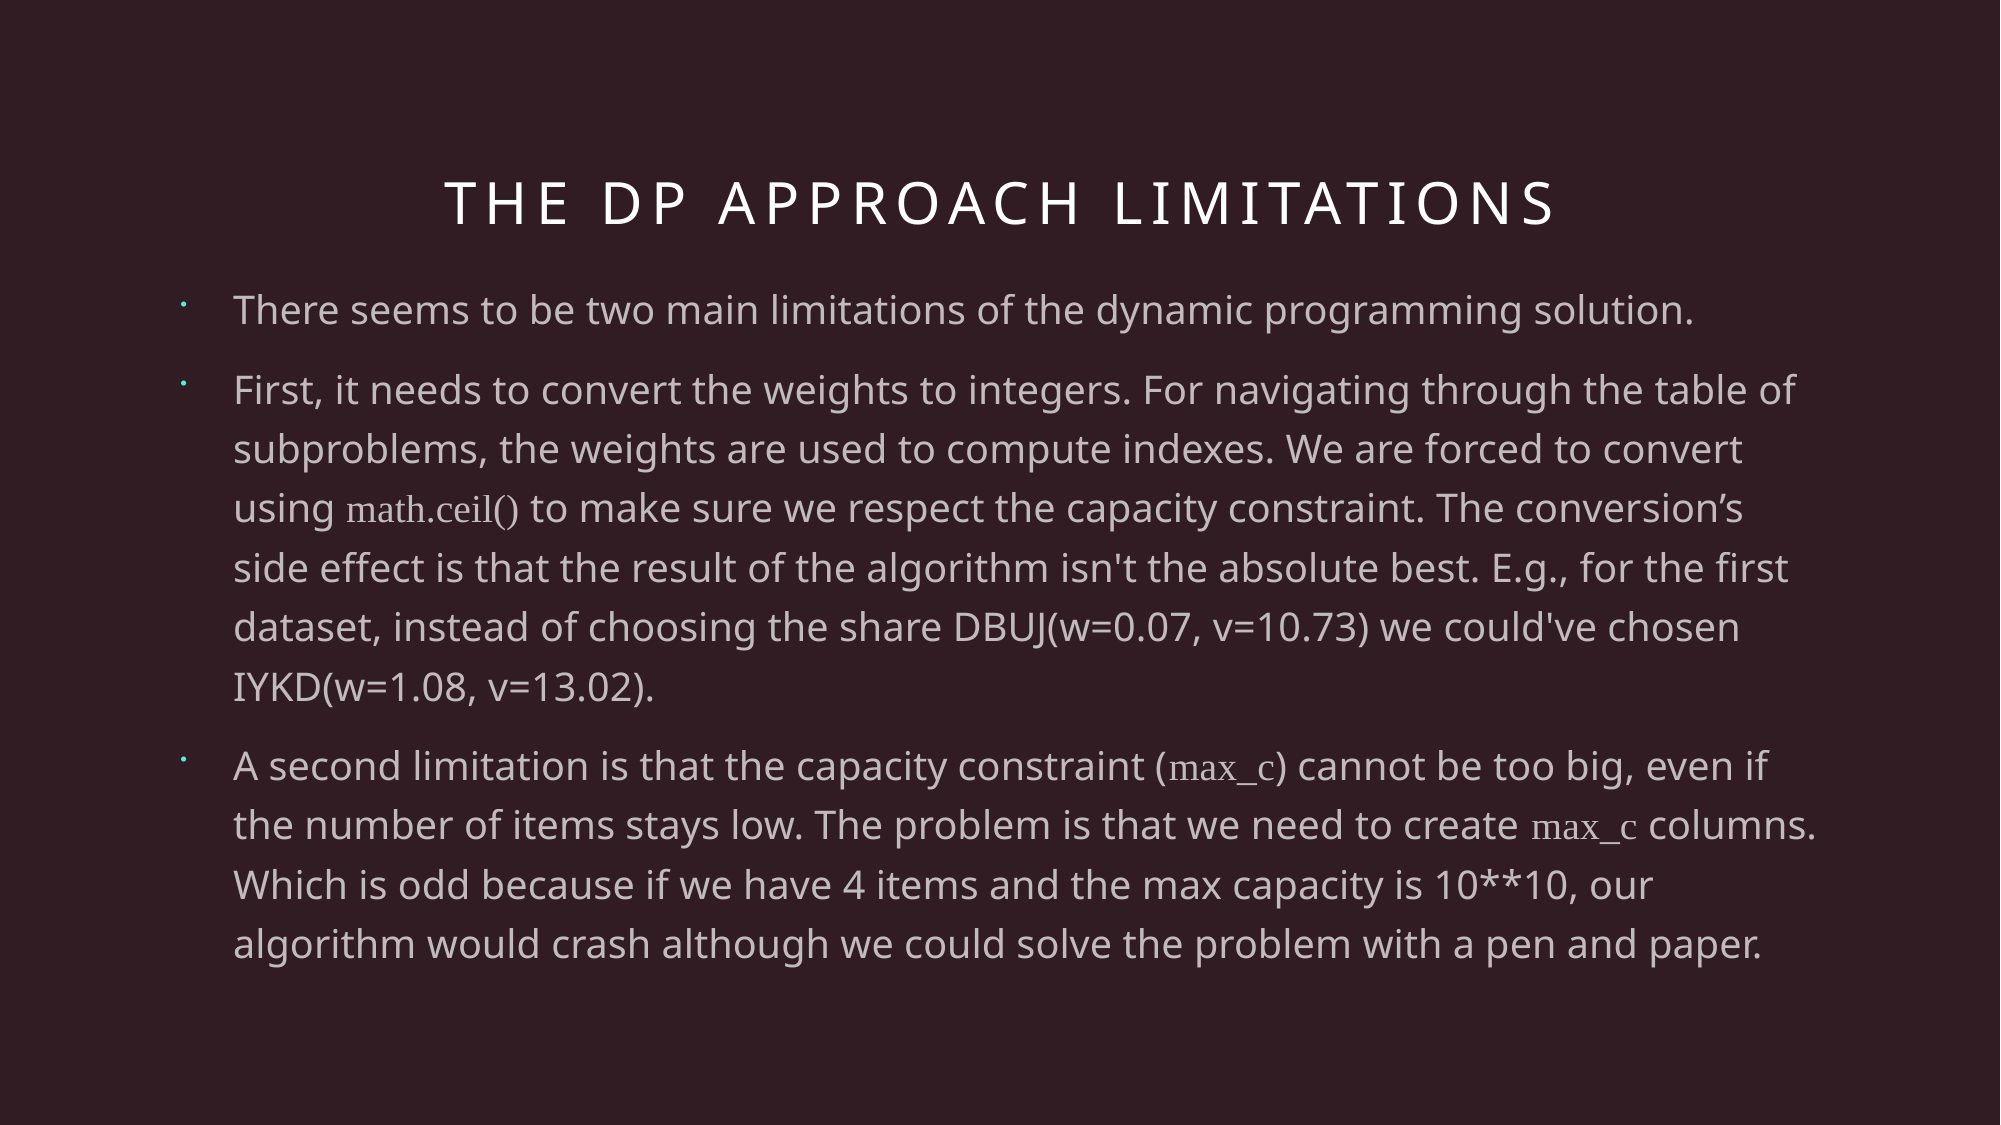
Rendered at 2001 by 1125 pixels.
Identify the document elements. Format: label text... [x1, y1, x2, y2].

title The dp approach limitations [177, 165, 1822, 273]
list There seems to be two main limitations of the dynamic programming solution. First, it needs to convert the weights to integers. For navigating through the table of subproblems, the weights are used to compute indexes. We are forced to convert using math.ceil() to make sure we respect the capacity constraint. The conversion’s side effect is that the result of the algorithm isn't the absolute best. E.g., for the first dataset, instead of choosing the share DBUJ(w=0.07, v=10.73) we could've chosen IYKD(w=1.08, v=13.02). A second limitation is that the capacity constraint (max_c) cannot be too big, even if the number of items stays low. The problem is that we need to create max_c columns. Which is odd because if we have 4 items and the max capacity is 10**10, our algorithm would crash although we could solve the problem with a pen and paper. [177, 273, 1822, 1002]
